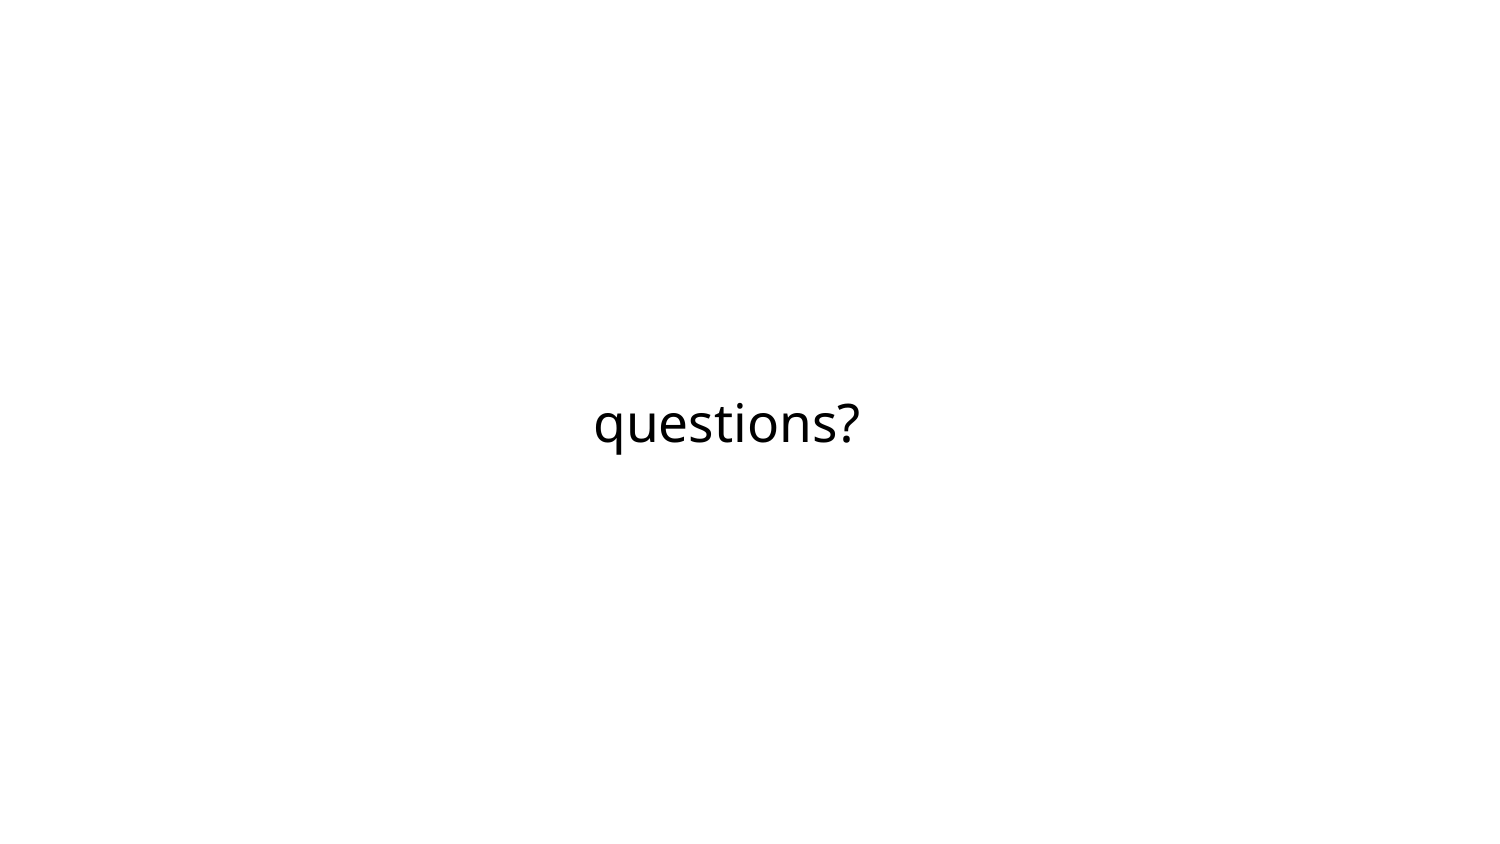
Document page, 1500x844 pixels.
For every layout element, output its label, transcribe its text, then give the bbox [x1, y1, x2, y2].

title questions? [578, 374, 922, 469]
